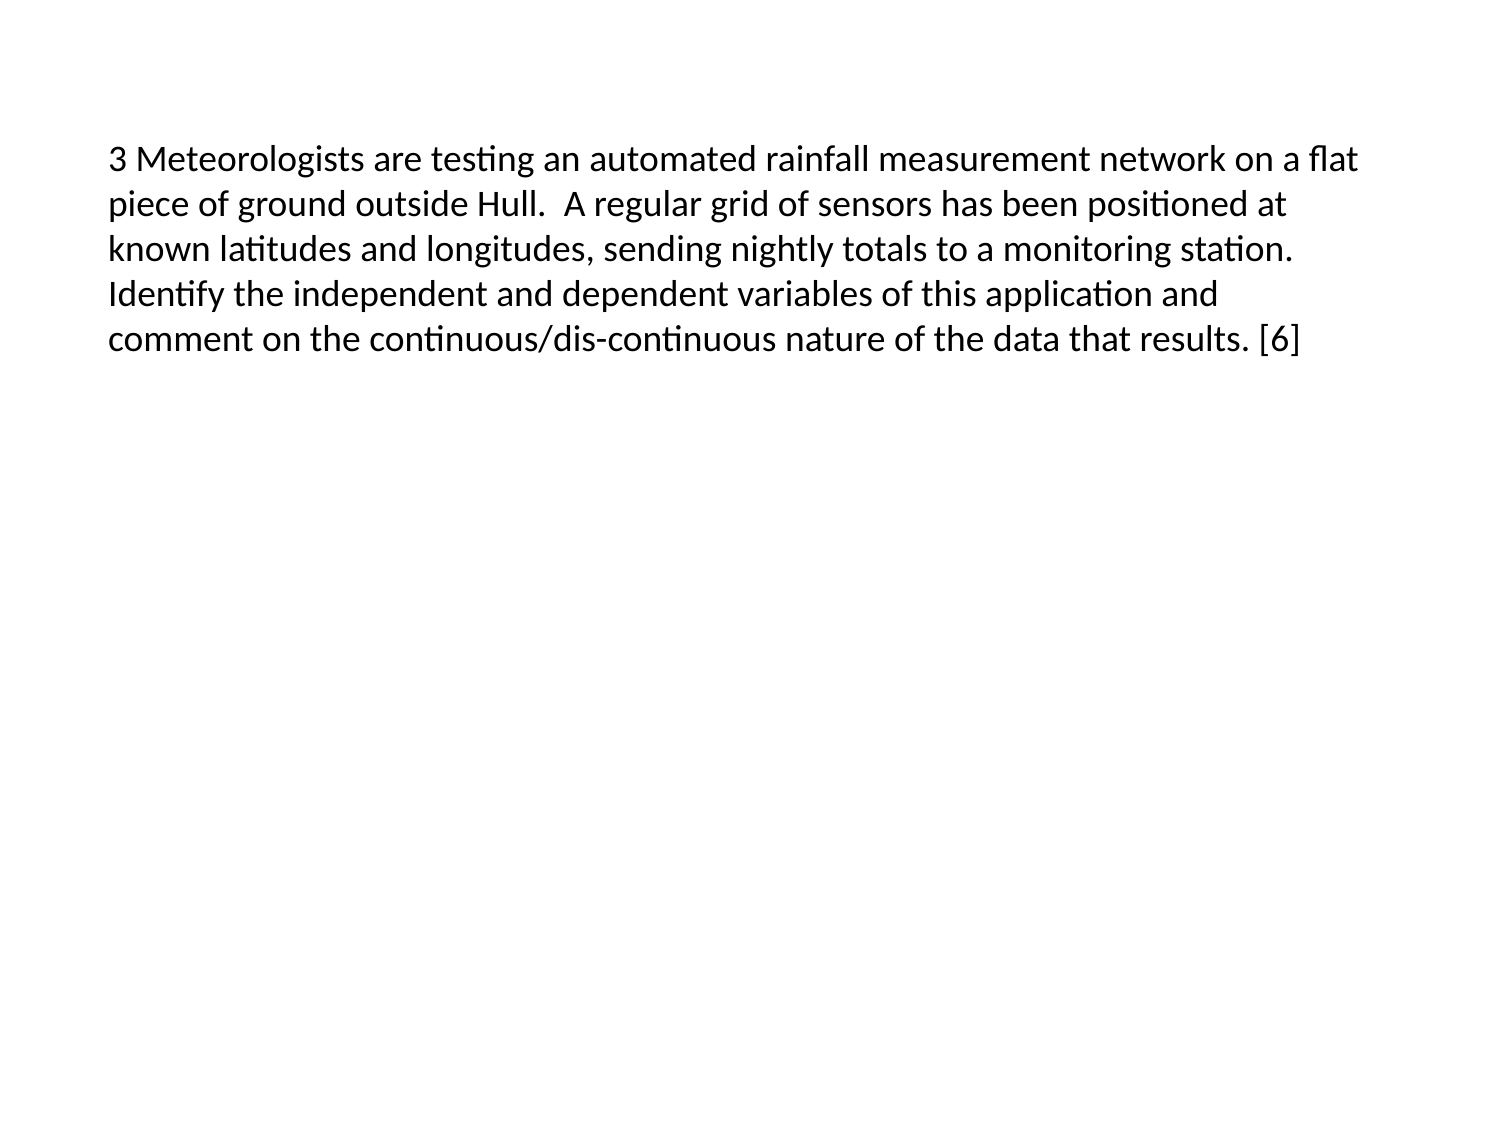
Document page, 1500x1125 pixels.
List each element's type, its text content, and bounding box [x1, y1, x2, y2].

text_box 3 Meteorologists are testing an automated rainfall measurement network on a flat piece of ground outside Hull. A regular grid of sensors has been positioned at known latitudes and longitudes, sending nightly totals to a monitoring station. Identify the independent and dependent variables of this application and comment on the continuous/dis-continuous nature of the data that results. [6] [93, 126, 1378, 997]
